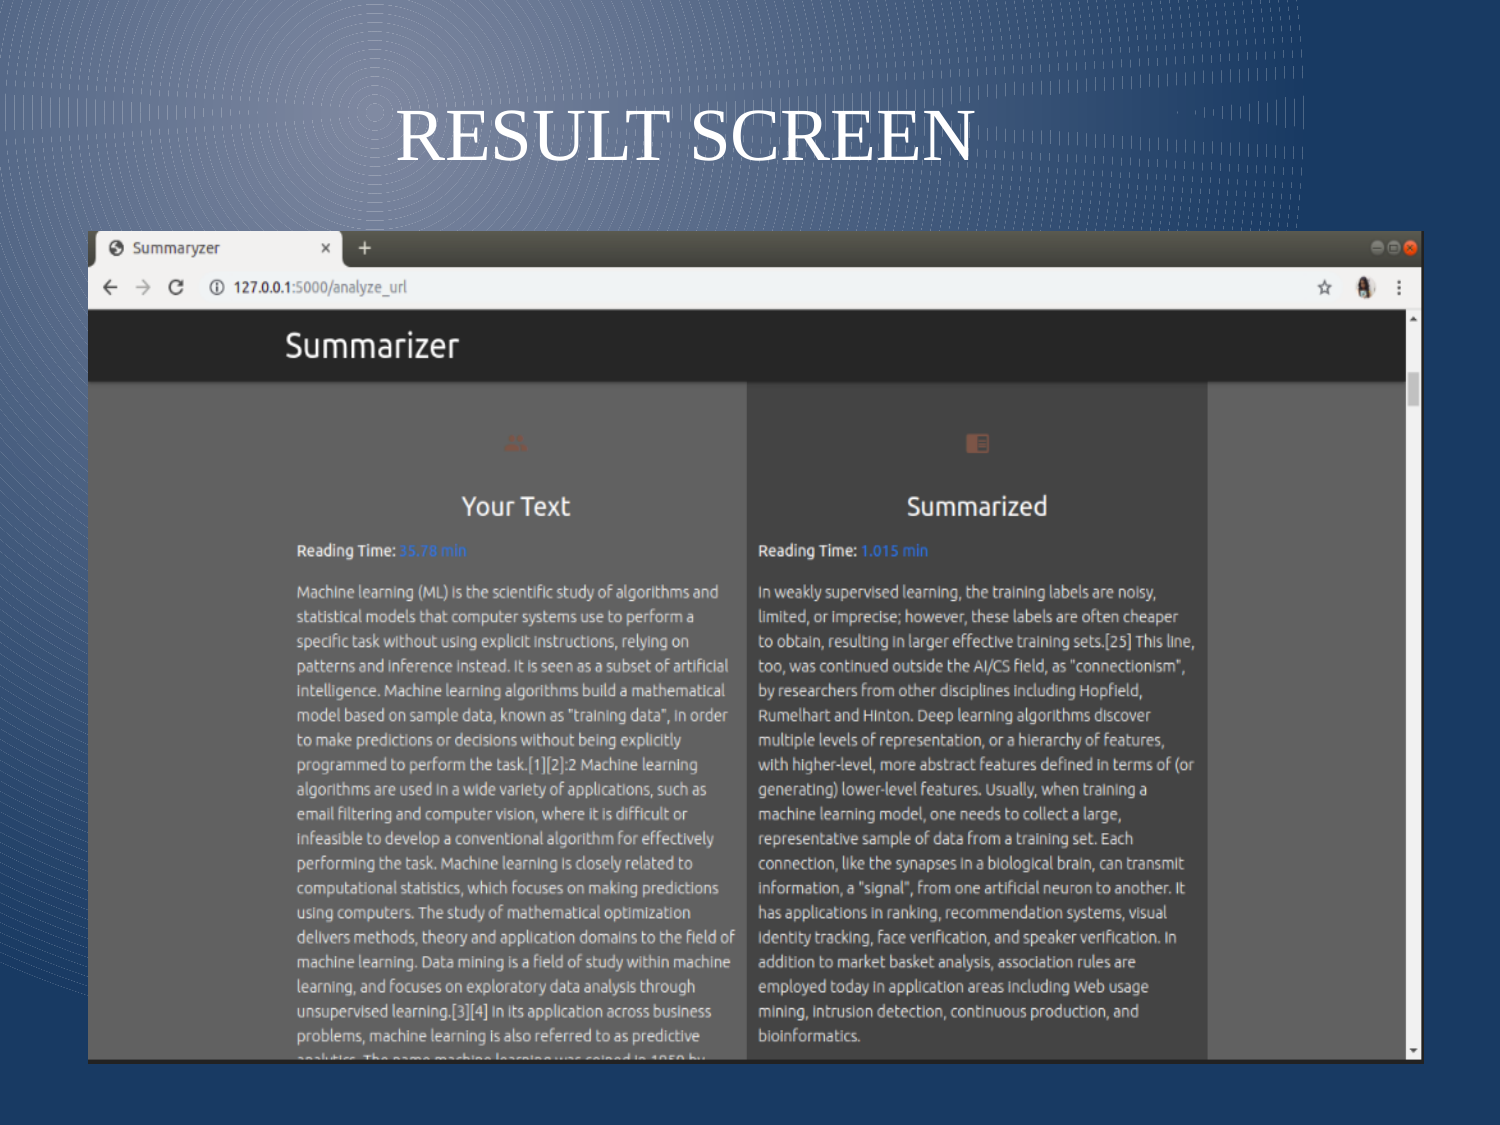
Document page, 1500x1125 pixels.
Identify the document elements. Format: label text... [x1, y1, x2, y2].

title Result screen [91, 78, 1281, 220]
picture [88, 231, 1424, 1064]
